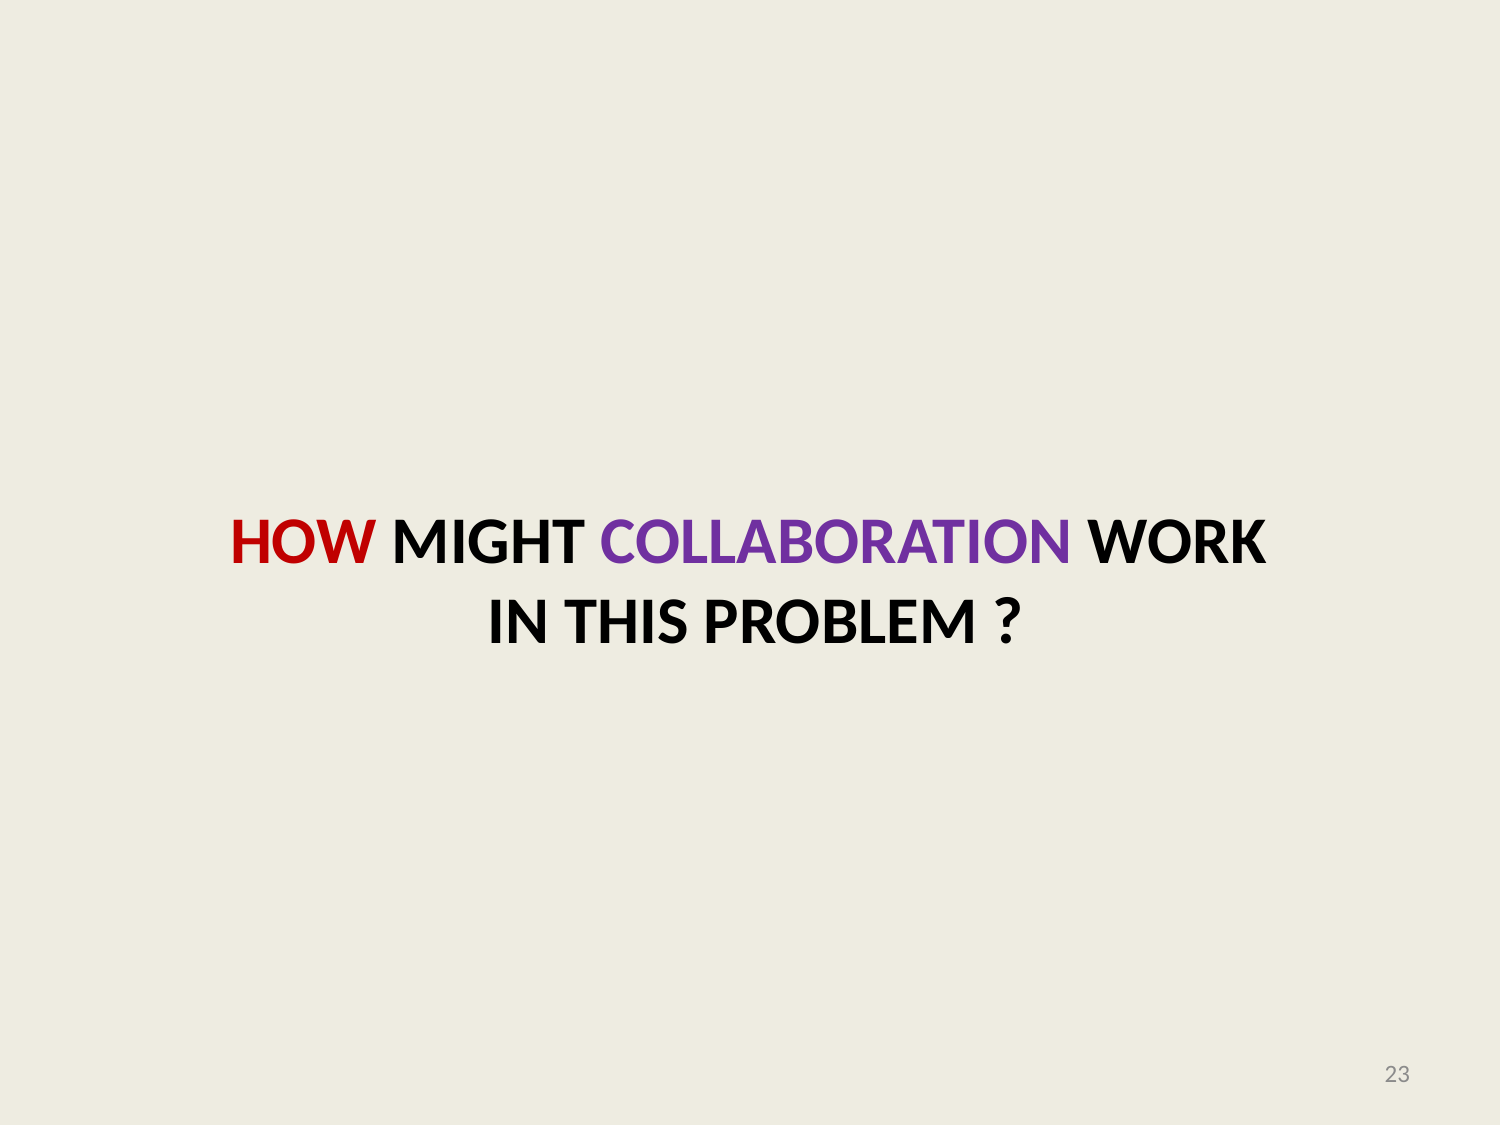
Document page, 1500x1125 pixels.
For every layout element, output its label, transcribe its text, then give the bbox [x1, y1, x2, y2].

title How might collaboration work in this problem ? [118, 489, 1394, 713]
slide_number 23 [1074, 1042, 1425, 1103]
